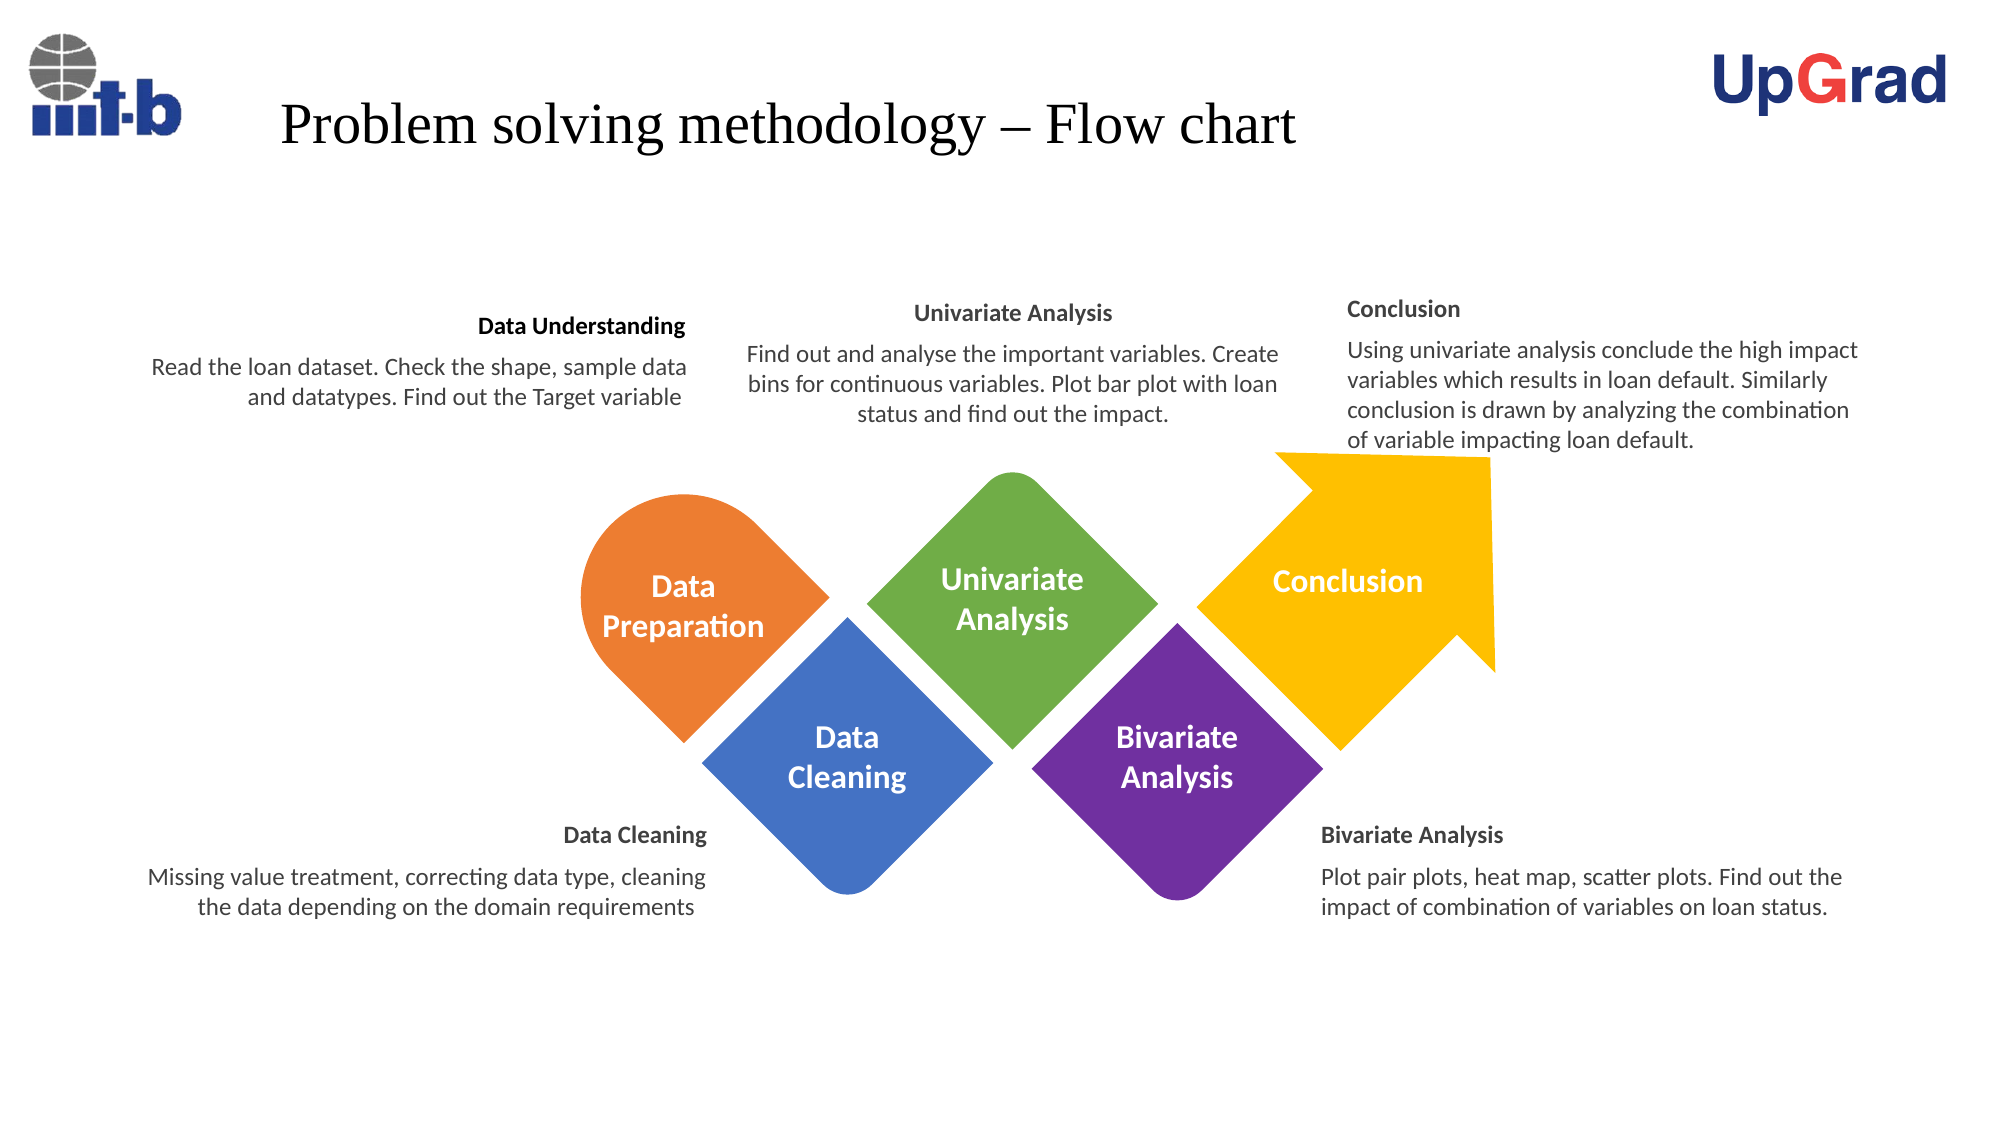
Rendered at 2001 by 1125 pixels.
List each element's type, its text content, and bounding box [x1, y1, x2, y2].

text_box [1332, 285, 1892, 463]
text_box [729, 288, 1298, 437]
picture [0, 29, 208, 163]
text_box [130, 811, 722, 929]
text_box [580, 411, 1537, 872]
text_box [1306, 811, 1866, 929]
picture [1714, 53, 1952, 116]
text_box Read the loan dataset. Check the shape, sample data and datatypes. Find out the Target variable [129, 343, 704, 418]
text_box Data Understanding [133, 301, 701, 347]
title Problem solving methodology – Flow chart [244, 51, 1713, 181]
